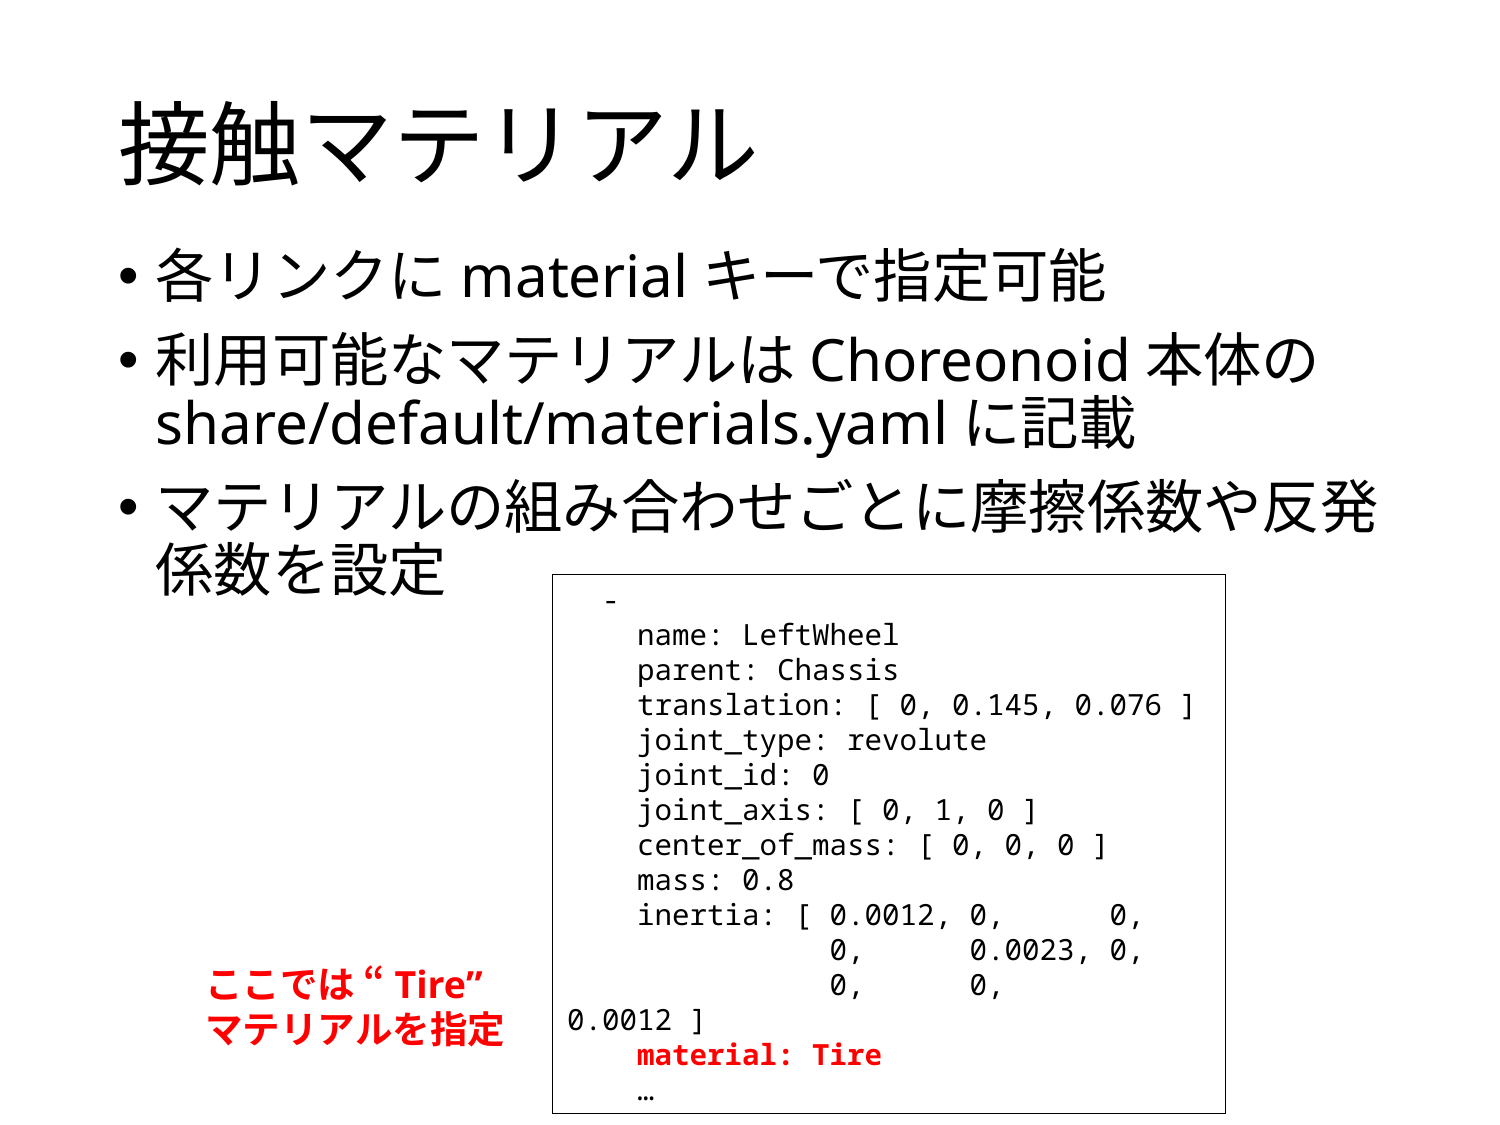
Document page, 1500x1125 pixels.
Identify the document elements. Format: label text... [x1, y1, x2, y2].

text_box - name: LeftWheel parent: Chassis translation: [ 0, 0.145, 0.076 ] joint_type: revolute joint_id: 0 joint_axis: [ 0, 1, 0 ] center_of_mass: [ 0, 0, 0 ] mass: 0.8 inertia: [ 0.0012, 0, 0, 0, 0.0023, 0, 0, 0, 0.0012 ] material: Tire … [552, 574, 1226, 1114]
title 接触マテリアル [103, 40, 1397, 240]
list 各リンクにmaterialキーで指定可能 利用可能なマテリアルはChoreonoid本体のshare/default/materials.yamlに記載 マテリアルの組み合わせごとに摩擦係数や反発係数を設定 [103, 240, 1397, 954]
text_box ここでは “Tire” マテリアルを指定 [190, 953, 521, 1059]
